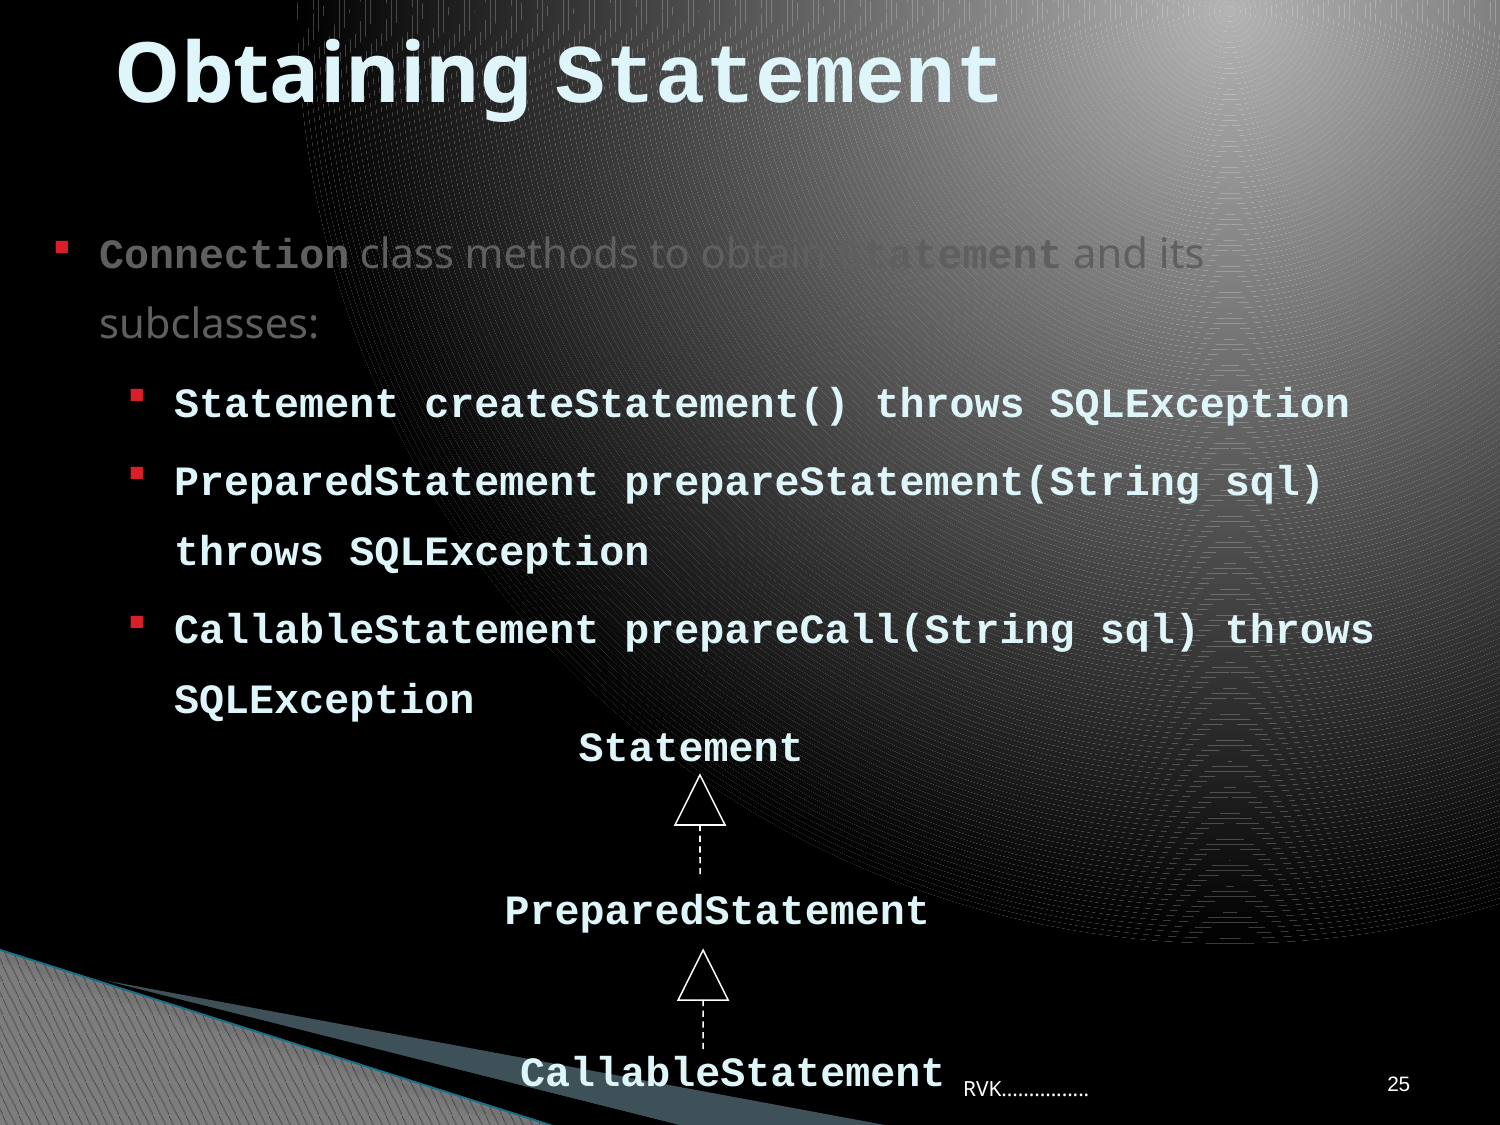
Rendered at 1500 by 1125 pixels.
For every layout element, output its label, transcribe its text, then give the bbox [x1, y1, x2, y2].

text_box Connection class methods to obtain Statement and its subclasses: Statement createStatement() throws SQLException PreparedStatement prepareStatement(String sql) throws SQLException CallableStatement prepareCall(String sql) throws SQLException [33, 195, 1404, 734]
picture [0, 952, 543, 1125]
footer RVK................ [718, 1051, 1105, 1112]
text_box PreparedStatement [489, 875, 945, 940]
title Obtaining Statement [99, 0, 1375, 163]
text_box [678, 950, 729, 1001]
text_box Statement [563, 712, 819, 778]
slide_number 25 [1074, 1024, 1425, 1103]
text_box [675, 774, 726, 826]
text_box CallableStatement [505, 1037, 961, 1103]
